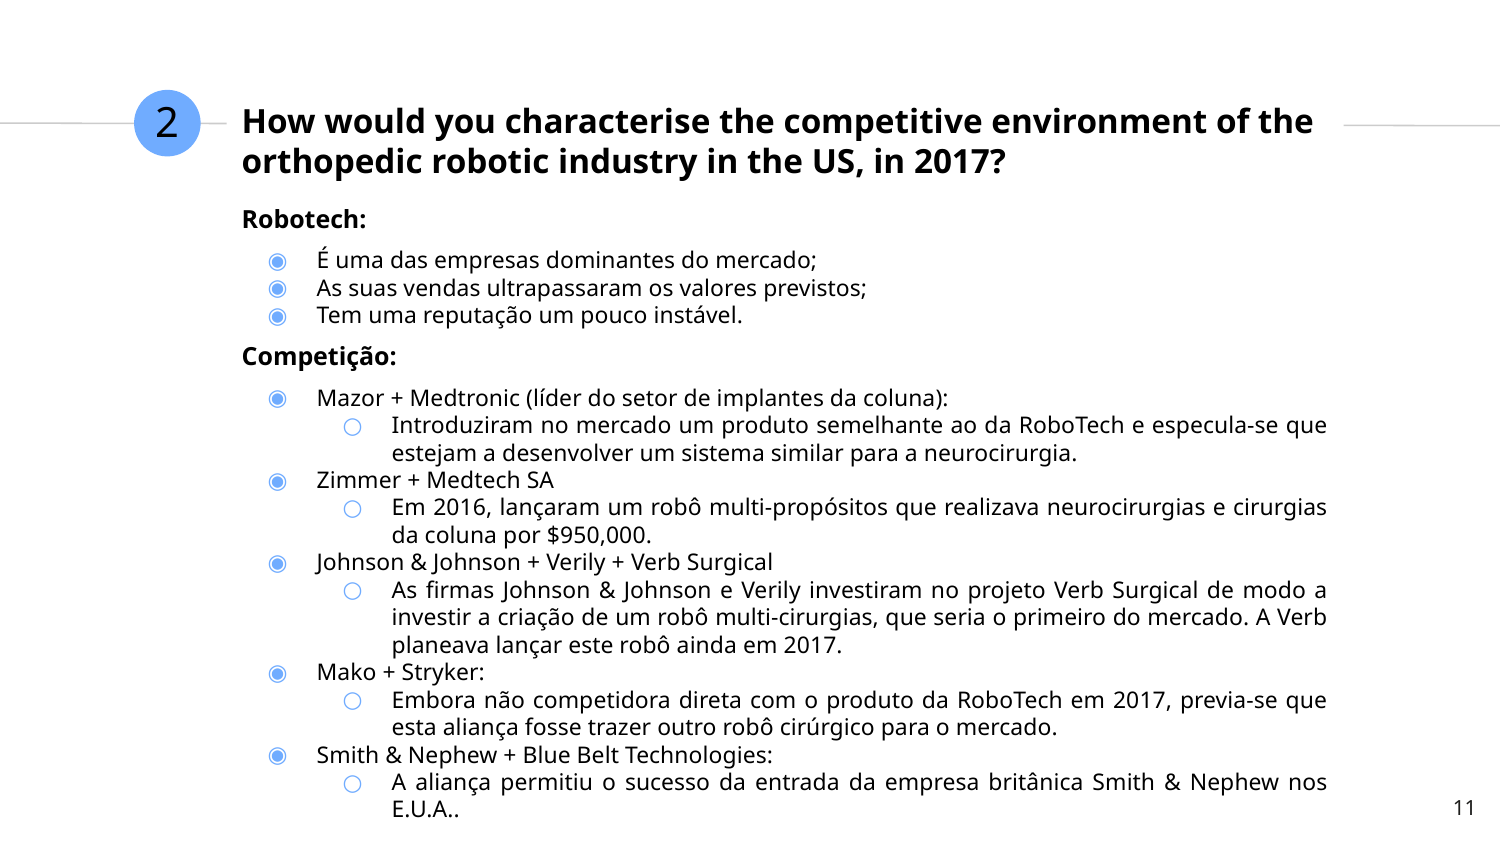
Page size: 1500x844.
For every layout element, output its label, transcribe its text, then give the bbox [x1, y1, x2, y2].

title How would you characterise the competitive environment of the orthopedic robotic industry in the US, in 2017? [226, 88, 1344, 188]
slide_number ‹#› [1401, 779, 1492, 844]
text_box 2 [136, 88, 199, 154]
list Robotech: É uma das empresas dominantes do mercado; As suas vendas ultrapassaram os valores previstos; Tem uma reputação um pouco instável. Competição: Mazor + Medtronic (líder do setor de implantes da coluna): Introduziram no mercado um produto semelhante ao da RoboTech e especula-se que estejam a desenvolver um sistema similar para a neurocirurgia. Zimmer + Medtech SA Em 2016, lançaram um robô multi-propósitos que realizava neurocirurgias e cirurgias da coluna por $950,000. Johnson & Johnson + Verily + Verb Surgical As firmas Johnson & Johnson e Verily investiram no projeto Verb Surgical de modo a investir a criação de um robô multi-cirurgias, que seria o primeiro do mercado. A Verb planeava lançar este robô ainda em 2017. Mako + Stryker: Embora não competidora direta com o produto da RoboTech em 2017, previa-se que esta aliança fosse trazer outro robô cirúrgico para o mercado. Smith & Nephew + Blue Belt Technologies: A aliança permitiu o sucesso da entrada da empresa britânica Smith & Nephew nos E.U.A.. [226, 188, 1344, 797]
